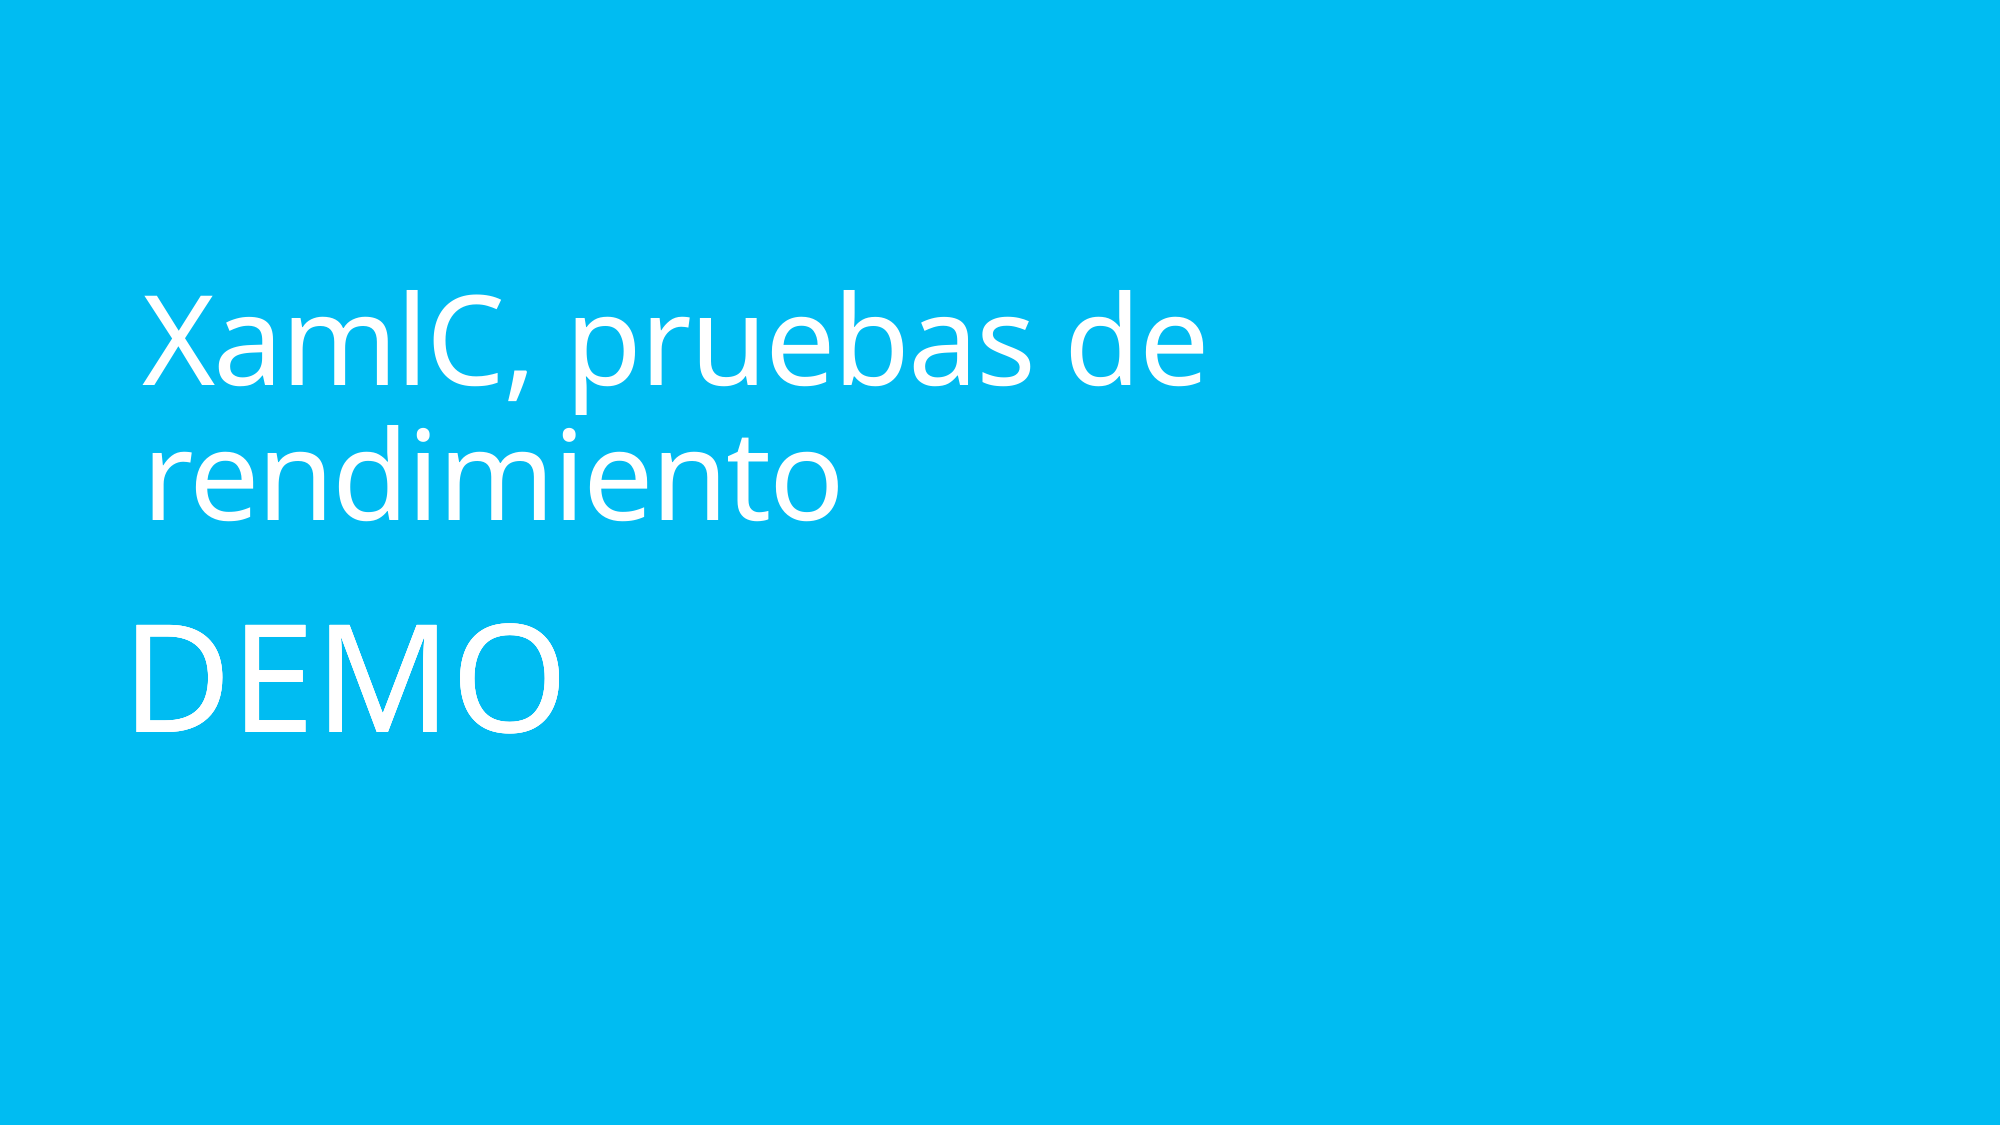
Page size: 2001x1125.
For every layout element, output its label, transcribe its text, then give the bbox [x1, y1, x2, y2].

title XamlC, pruebas de rendimiento [118, 120, 1882, 563]
